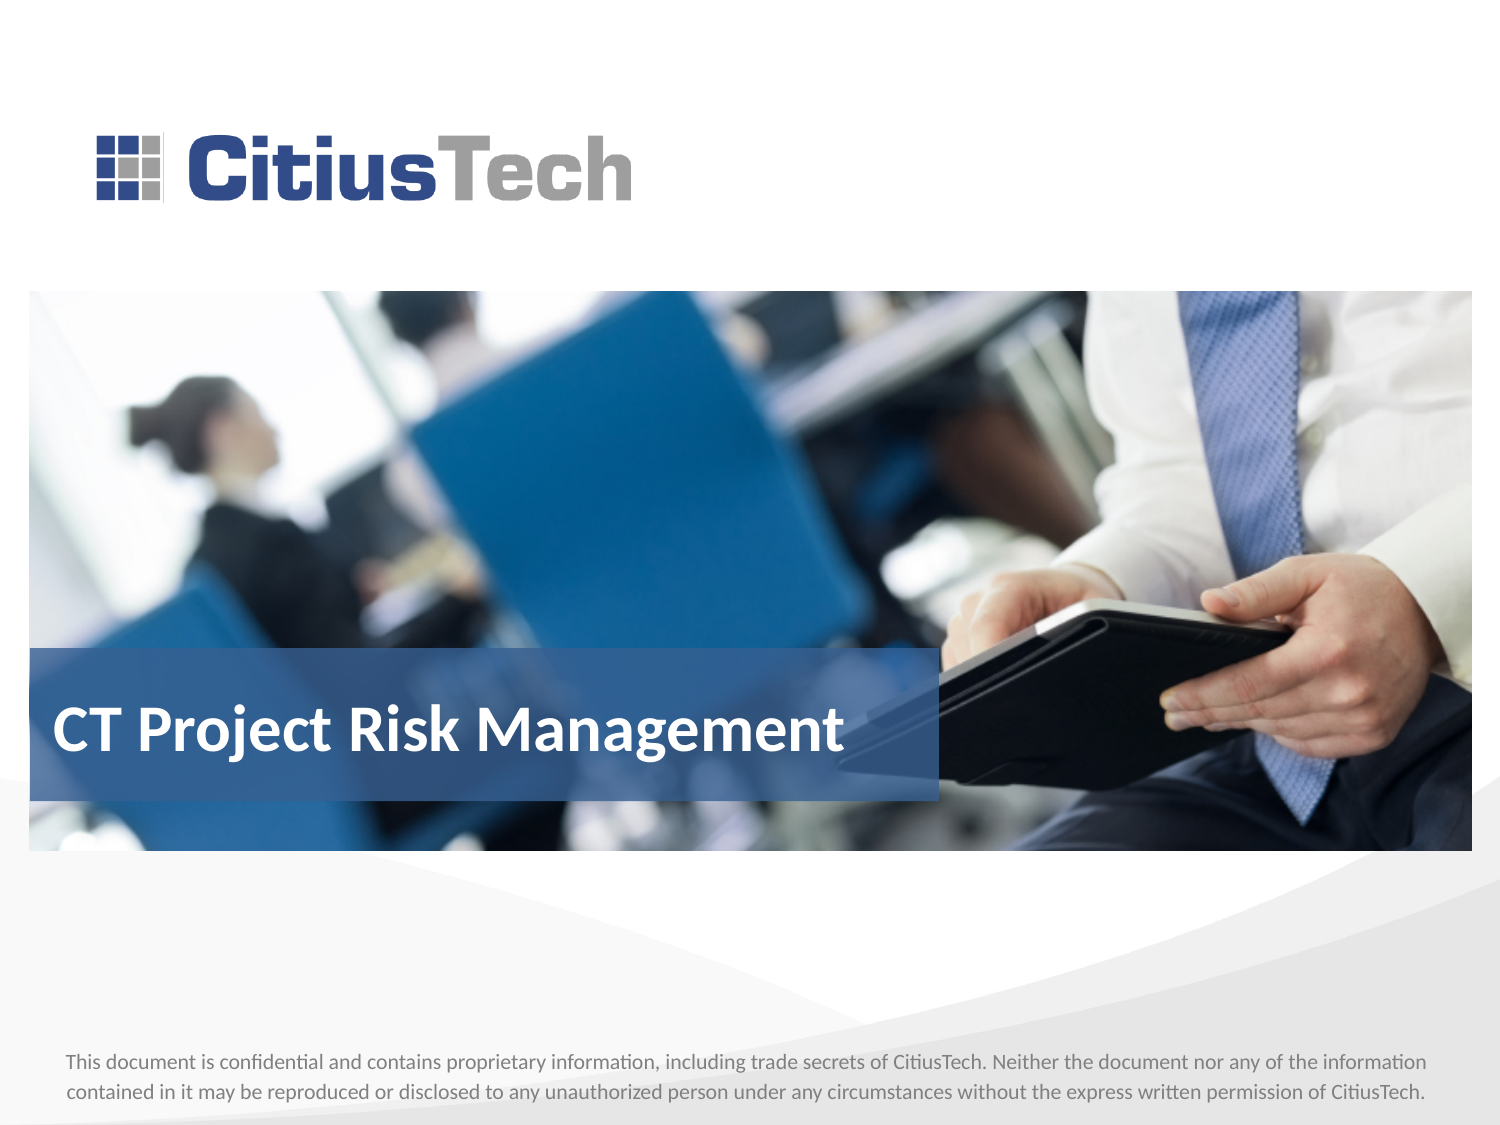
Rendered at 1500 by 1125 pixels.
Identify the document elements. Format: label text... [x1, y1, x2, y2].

picture [0, 0, 1500, 1125]
text_box This document is confidential and contains proprietary information, including trade secrets of CitiusTech. Neither the document nor any of the information contained in it may be reproduced or disclosed to any unauthorized person under any circumstances without the express written permission of CitiusTech. [28, 1036, 1466, 1112]
